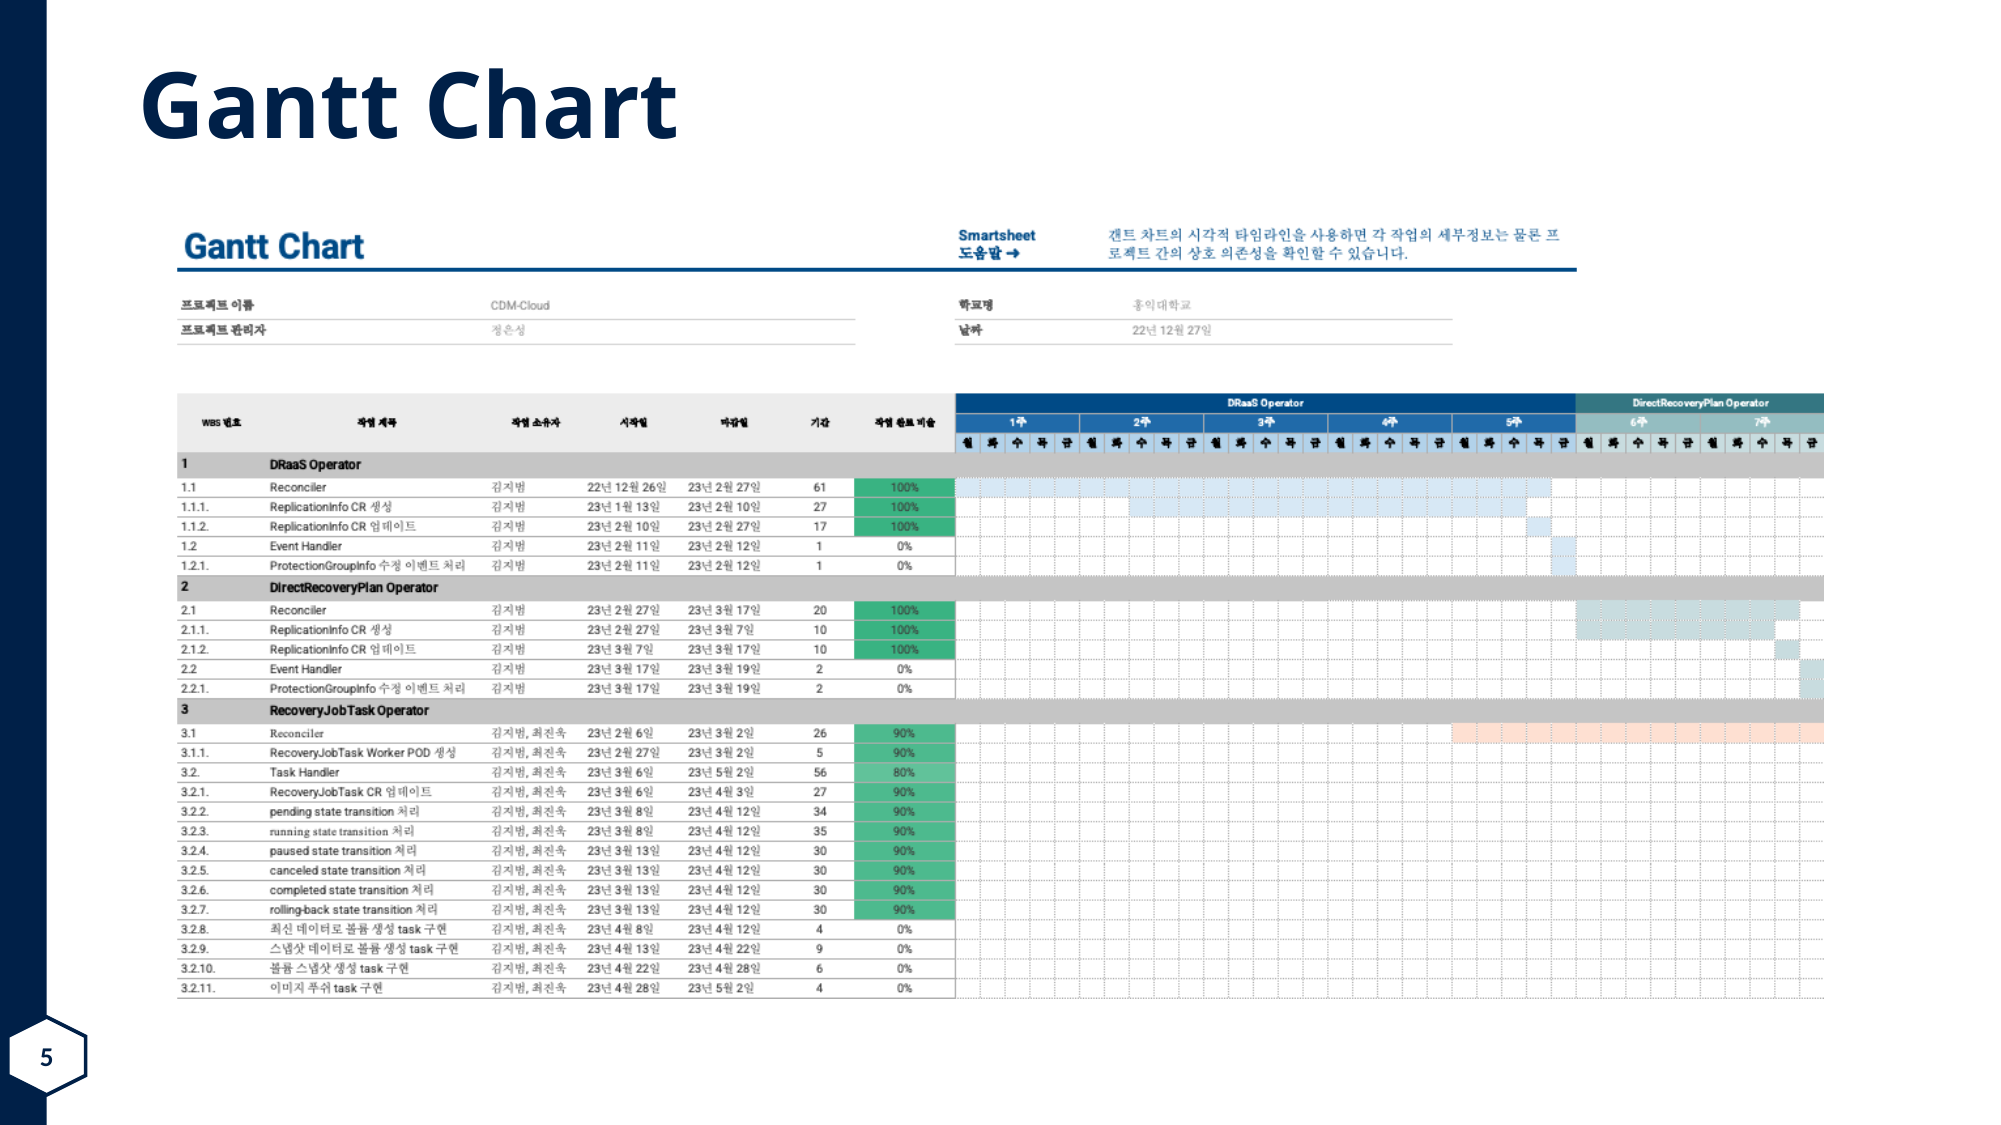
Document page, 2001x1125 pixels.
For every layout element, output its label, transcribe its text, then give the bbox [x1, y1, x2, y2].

picture [176, 217, 1824, 999]
title Gantt Chart [123, 0, 1849, 218]
